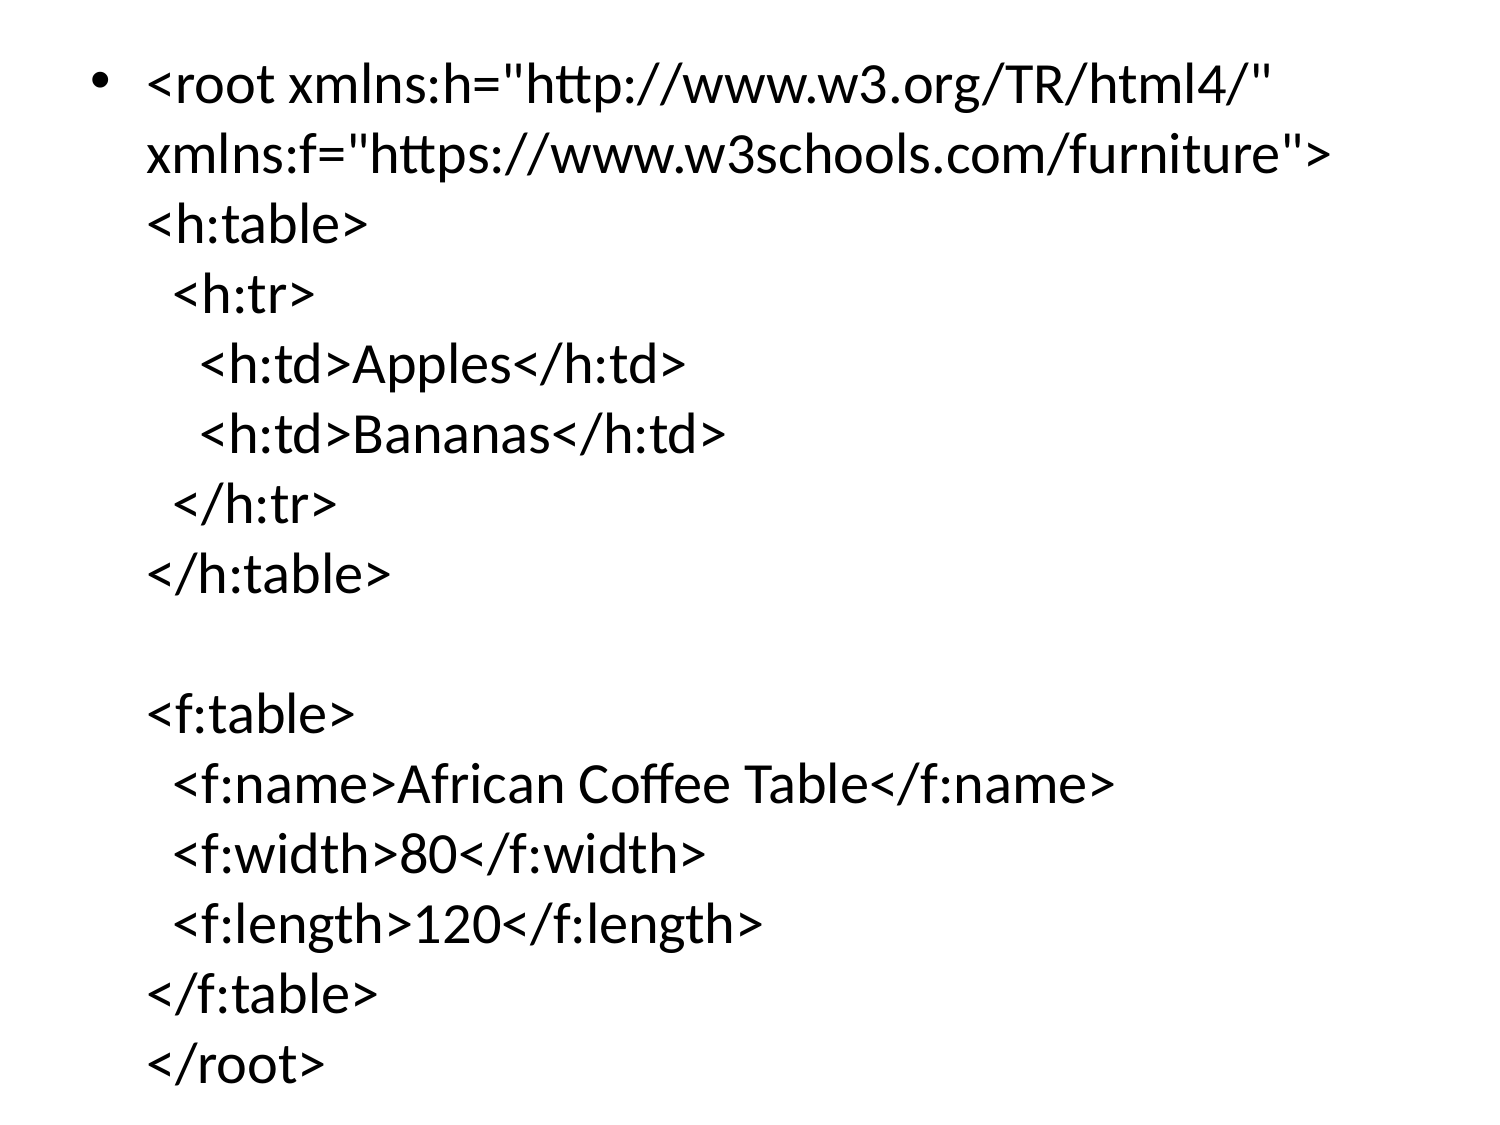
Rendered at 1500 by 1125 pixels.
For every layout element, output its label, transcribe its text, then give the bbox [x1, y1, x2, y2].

list <root xmlns:h="http://www.w3.org/TR/html4/" xmlns:f="https://www.w3schools.com/furniture"> <h:table> <h:tr> <h:td>Apples</h:td> <h:td>Bananas</h:td> </h:tr> </h:table> <f:table> <f:name>African Coffee Table</f:name> <f:width>80</f:width> <f:length>120</f:length> </f:table> </root> [75, 37, 1425, 1100]
